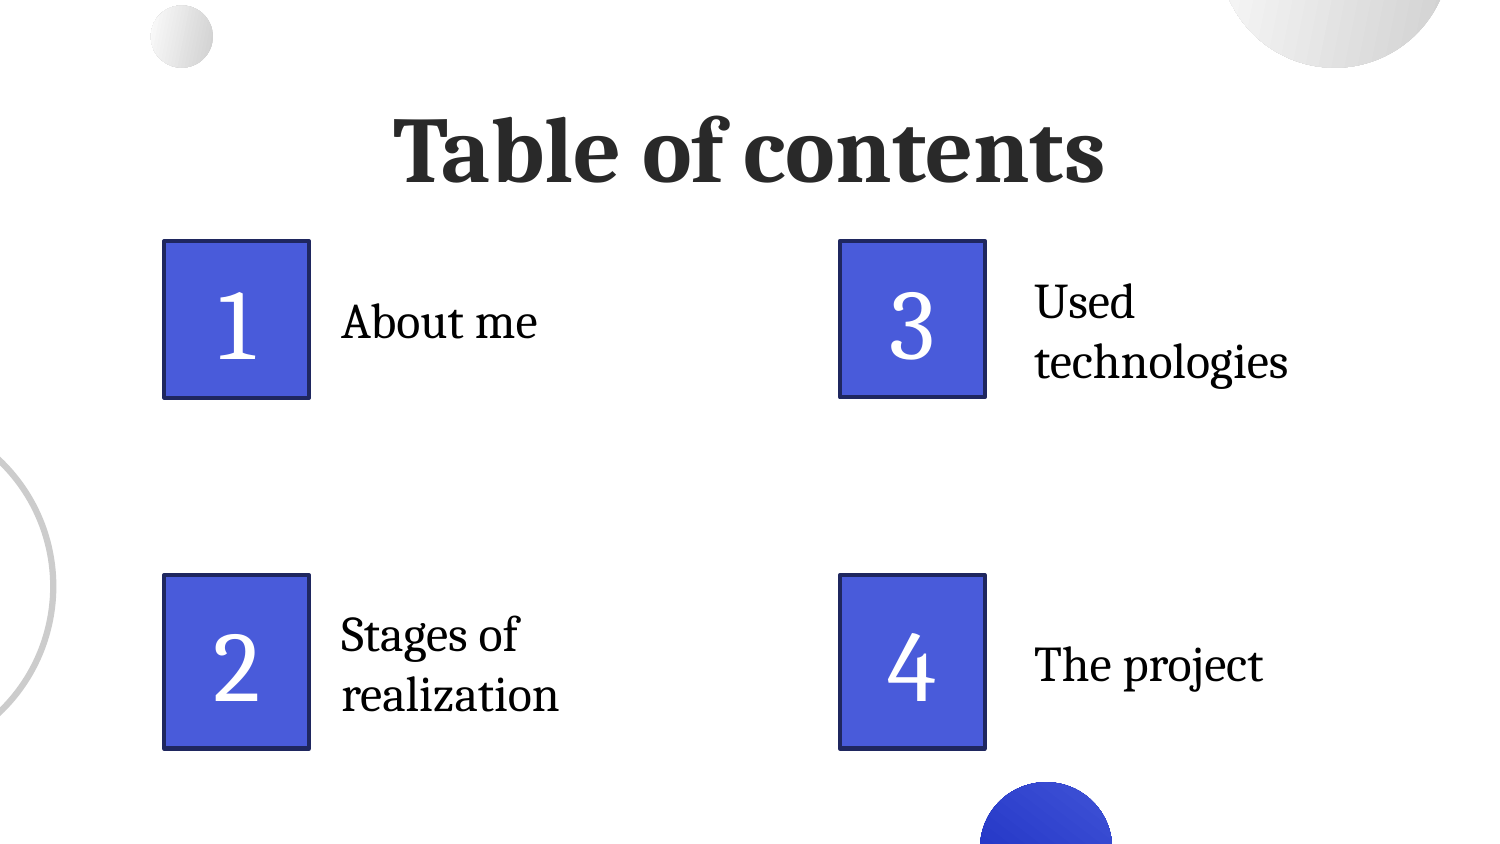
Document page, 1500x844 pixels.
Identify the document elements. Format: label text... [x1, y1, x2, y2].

text_box About me [326, 281, 575, 356]
text_box 2 [162, 573, 311, 751]
text_box 4 [838, 573, 987, 751]
title Table of contents [116, 73, 1384, 214]
text_box 1 [162, 239, 311, 400]
text_box Stages of realization [326, 593, 740, 729]
text_box 3 [838, 239, 987, 399]
text_box The project [1019, 624, 1303, 699]
text_box Used technologies [1019, 261, 1328, 396]
